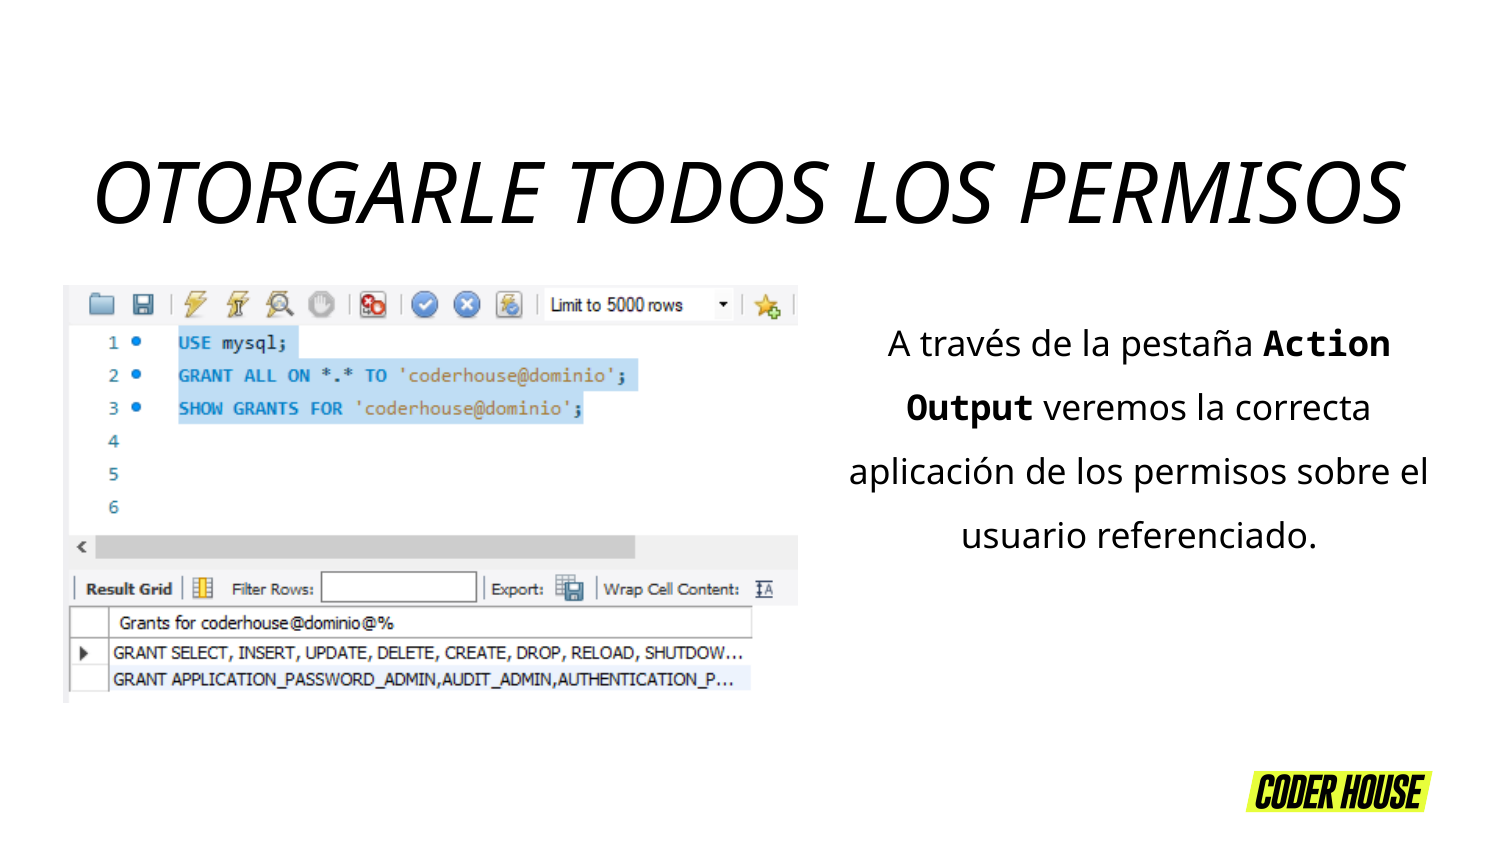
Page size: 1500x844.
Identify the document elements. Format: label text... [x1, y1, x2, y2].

picture [63, 284, 799, 703]
text_box A través de la pestaña Action Output veremos la correcta aplicación de los permisos sobre el usuario referenciado. [829, 286, 1450, 703]
picture [1241, 764, 1437, 819]
text_box OTORGARLE TODOS LOS PERMISOS [0, 122, 1500, 286]
